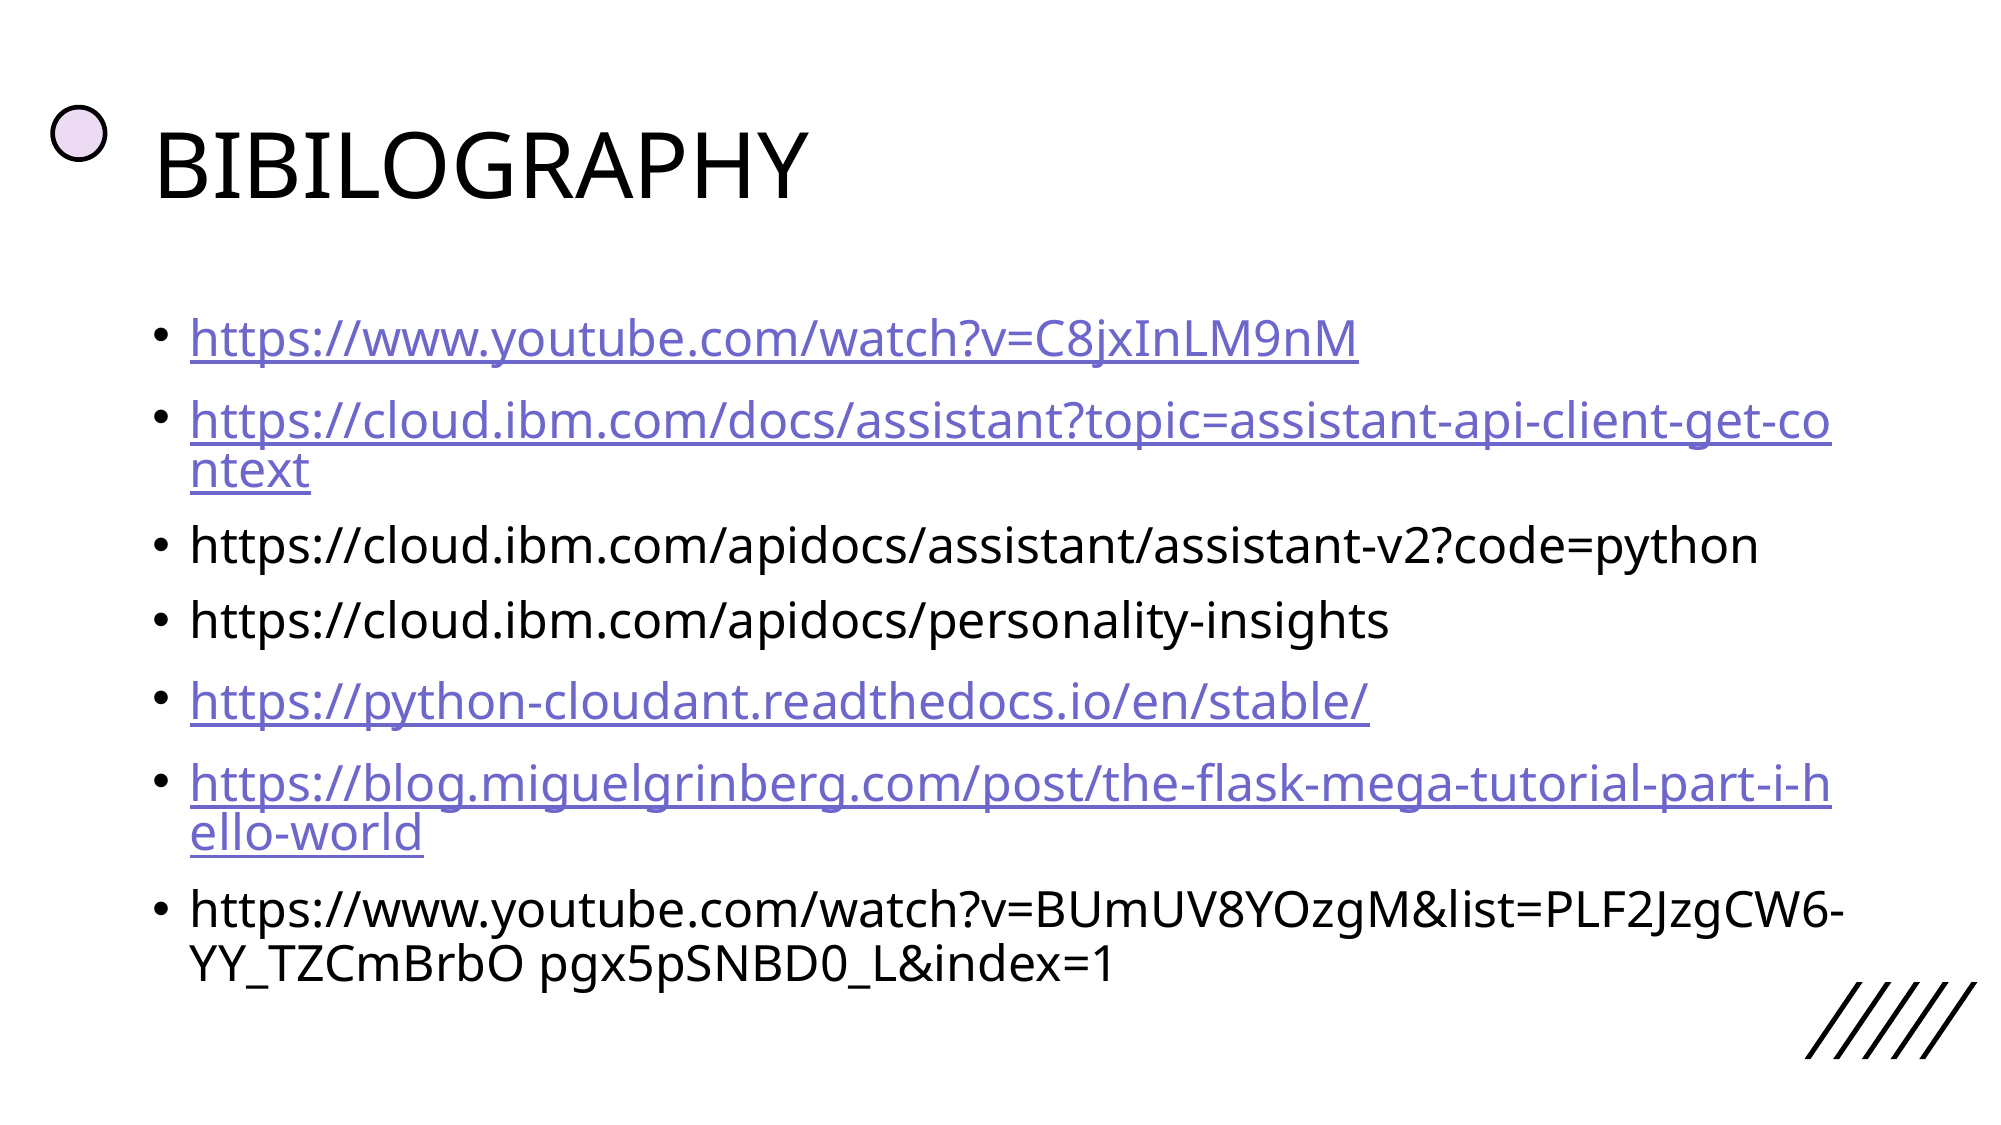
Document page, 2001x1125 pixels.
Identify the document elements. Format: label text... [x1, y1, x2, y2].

title BIBILOGRAPHY [137, 59, 1863, 278]
list https://www.youtube.com/watch?v=C8jxInLM9nM https://cloud.ibm.com/docs/assistant?topic=assistant-api-client-get-context https://cloud.ibm.com/apidocs/assistant/assistant-v2?code=python https://cloud.ibm.com/apidocs/personality-insights https://python-cloudant.readthedocs.io/en/stable/ https://blog.miguelgrinberg.com/post/the-flask-mega-tutorial-part-i-hello-world https://www.youtube.com/watch?v=BUmUV8YOzgM&list=PLF2JzgCW6-YY_TZCmBrbO pgx5pSNBD0_L&index=1 [137, 299, 1863, 1014]
